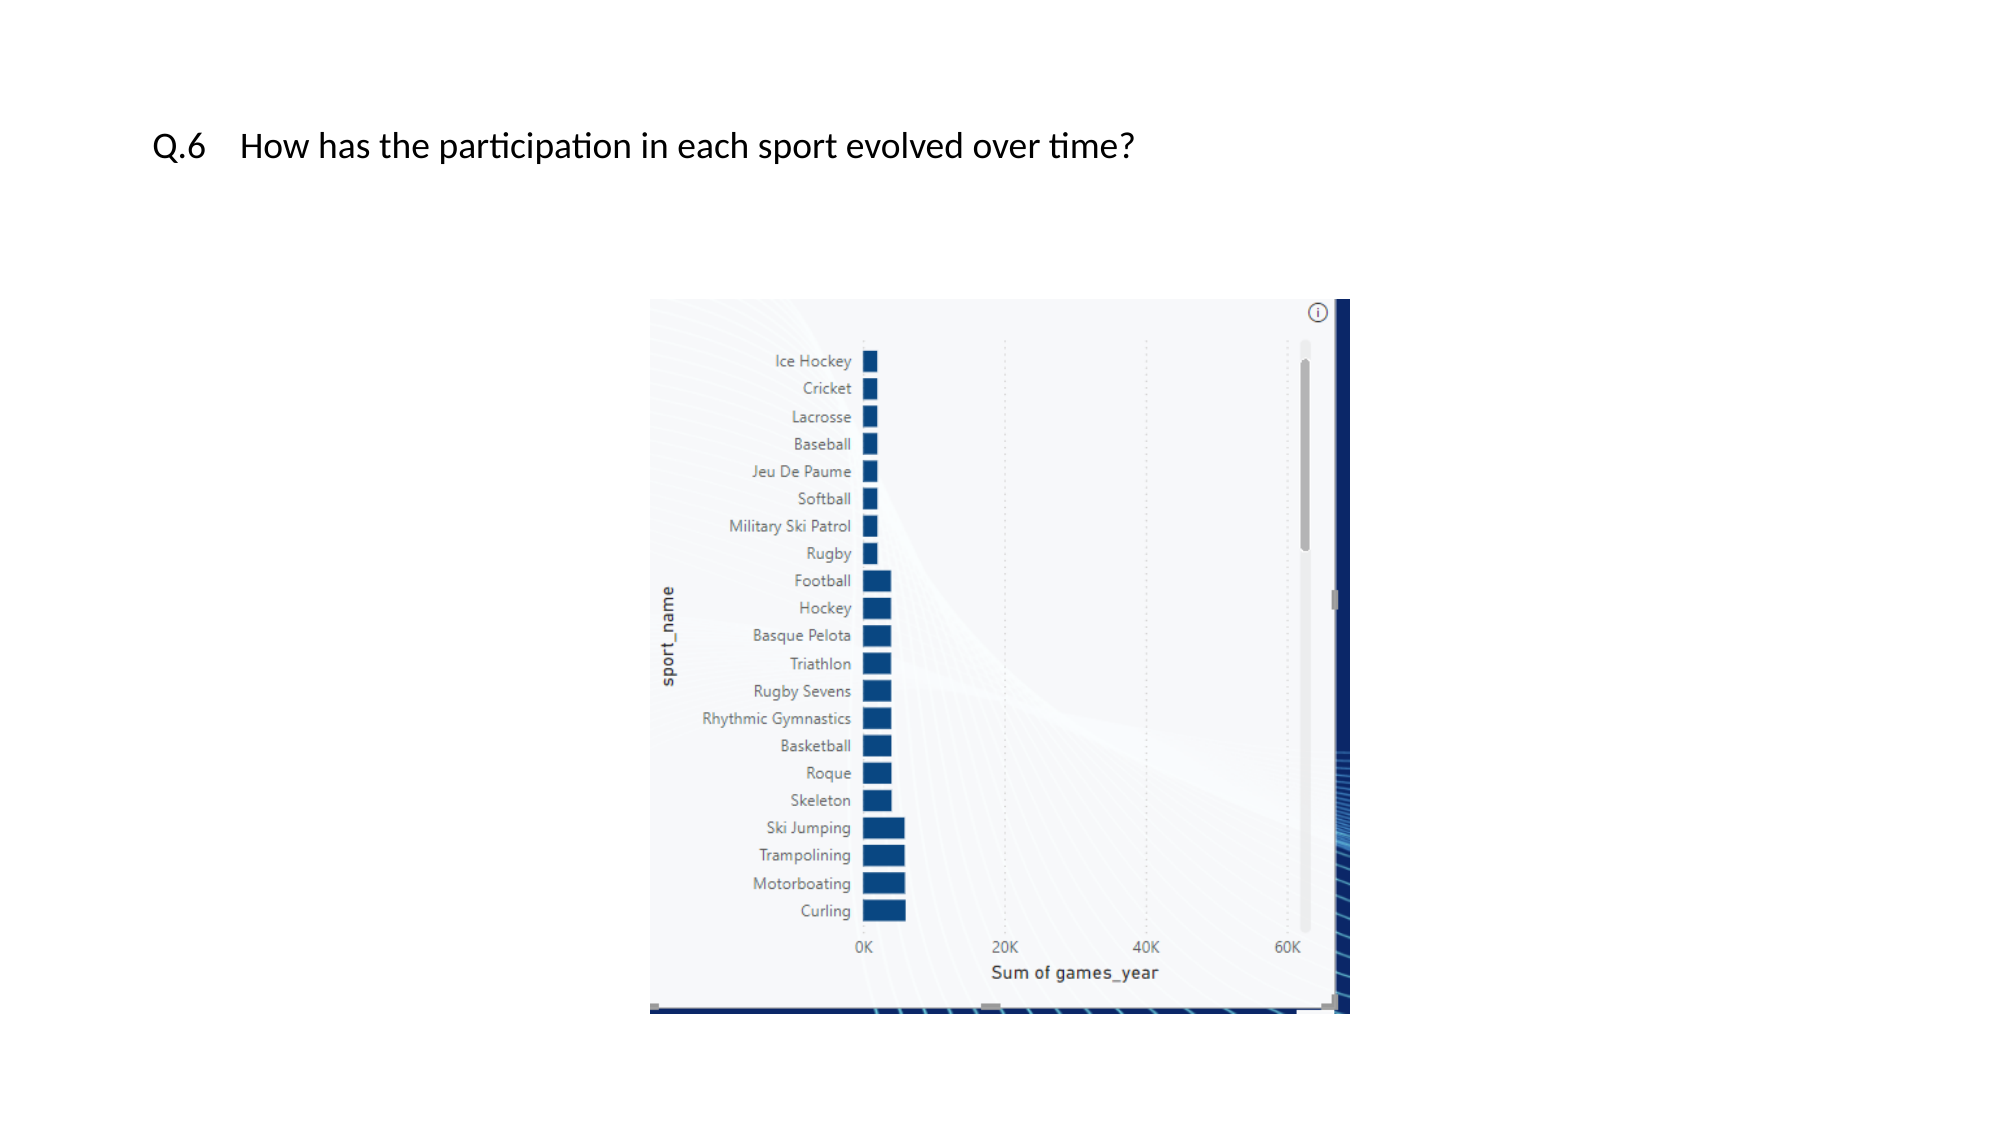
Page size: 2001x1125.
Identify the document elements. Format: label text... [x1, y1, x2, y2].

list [650, 299, 1350, 1014]
title Q.6 How has the participation in each sport evolved over time? [137, 59, 1863, 278]
